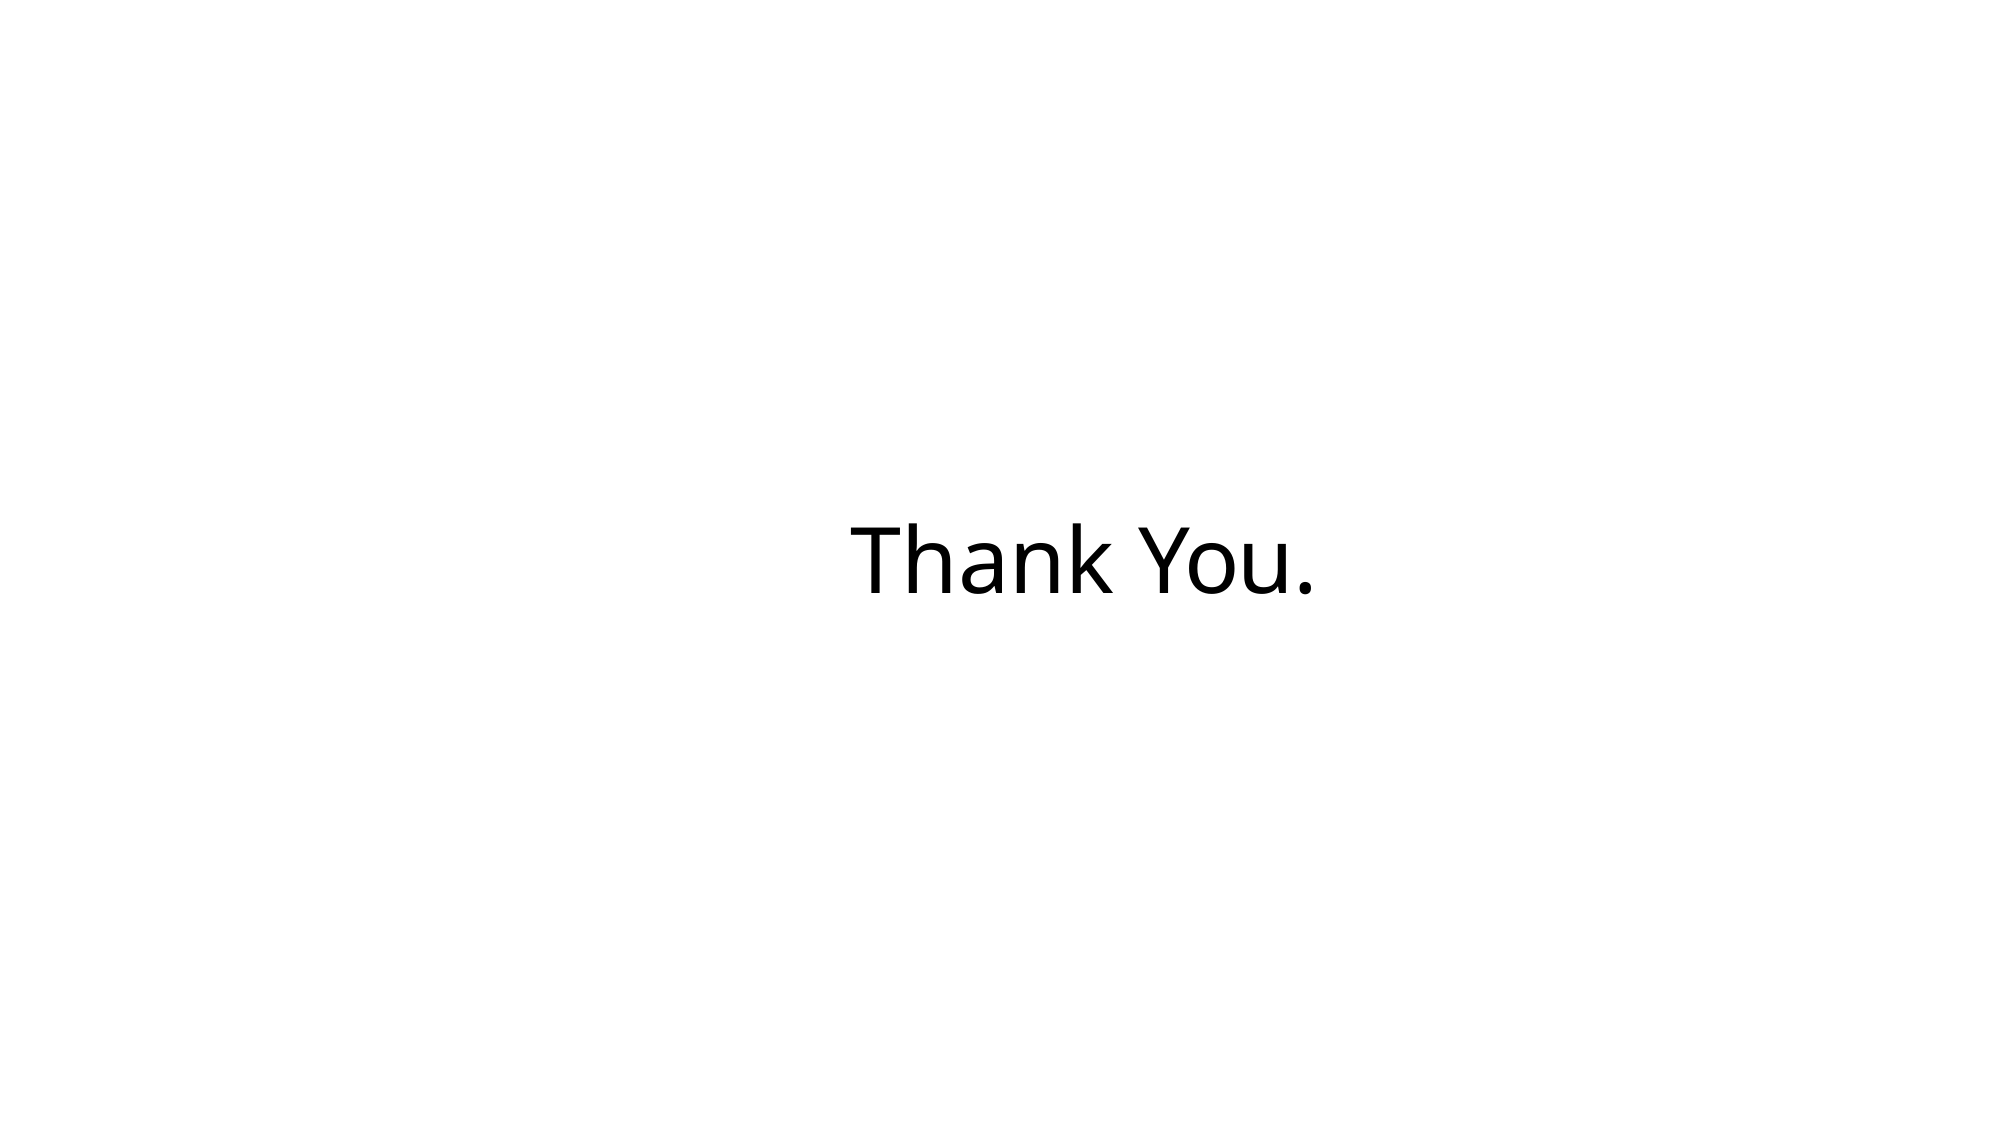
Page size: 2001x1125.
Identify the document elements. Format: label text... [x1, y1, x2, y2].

title Thank You. [50, 467, 1775, 658]
